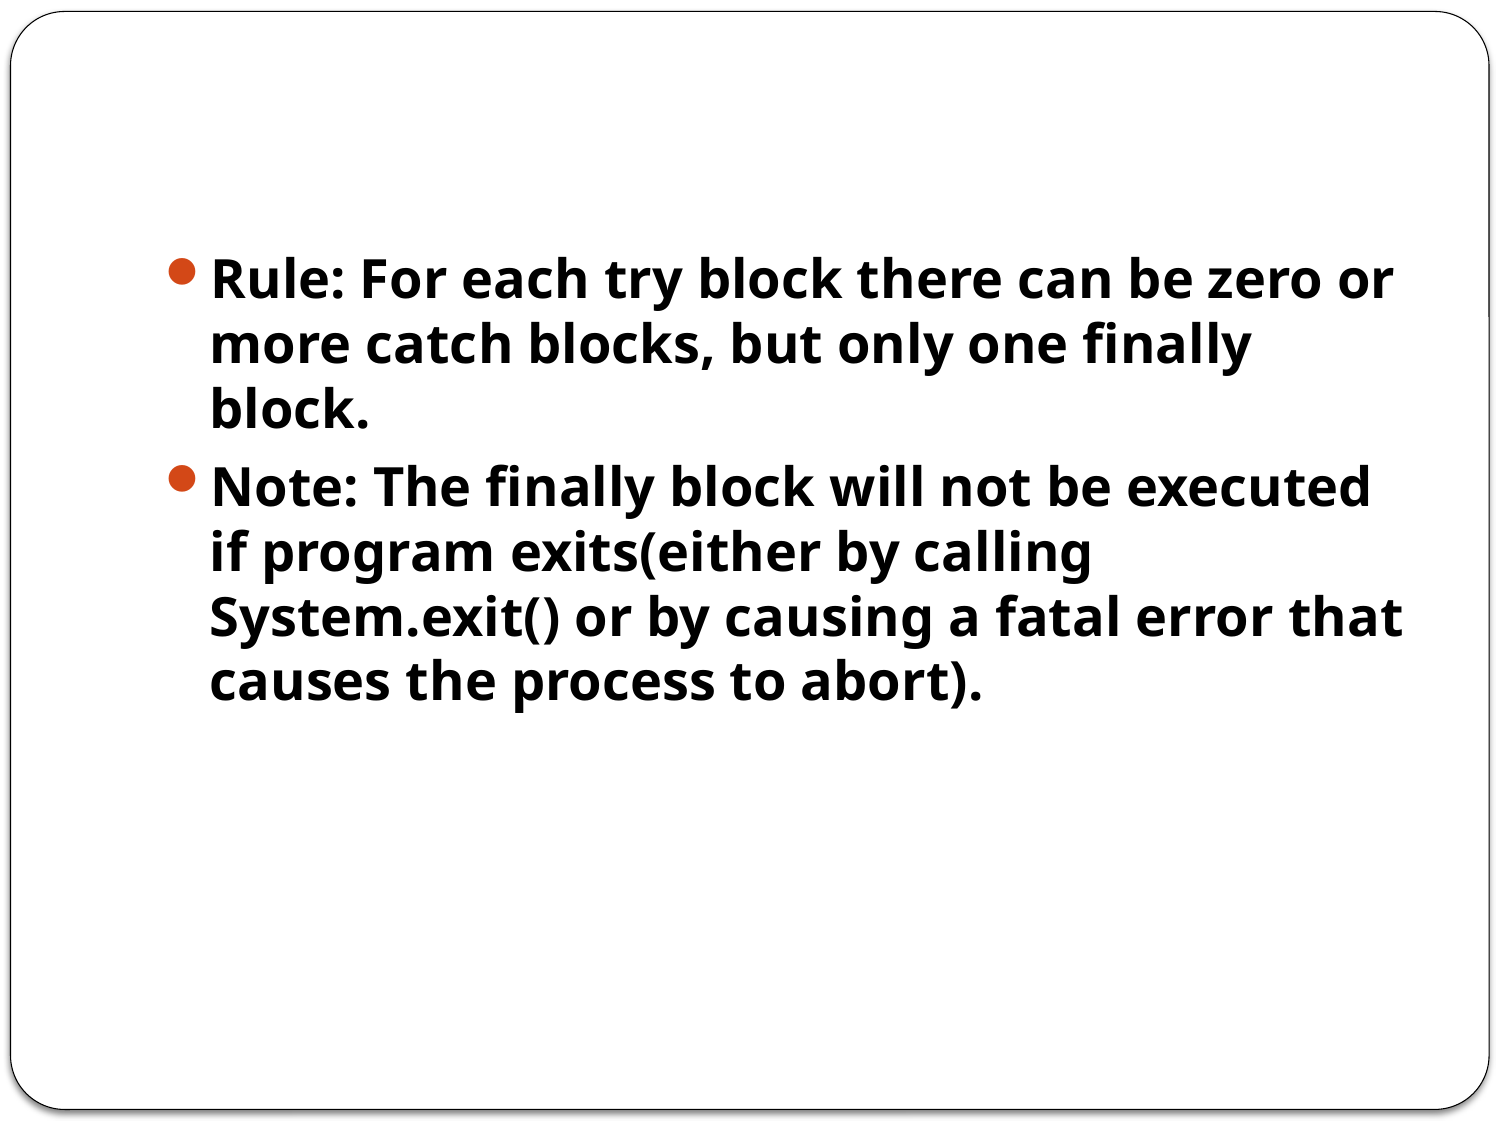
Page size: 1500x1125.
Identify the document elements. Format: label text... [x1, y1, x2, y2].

list Rule: For each try block there can be zero or more catch blocks, but only one finally block. Note: The finally block will not be executed if program exits(either by calling System.exit() or by causing a fatal error that causes the process to abort). [150, 237, 1425, 988]
